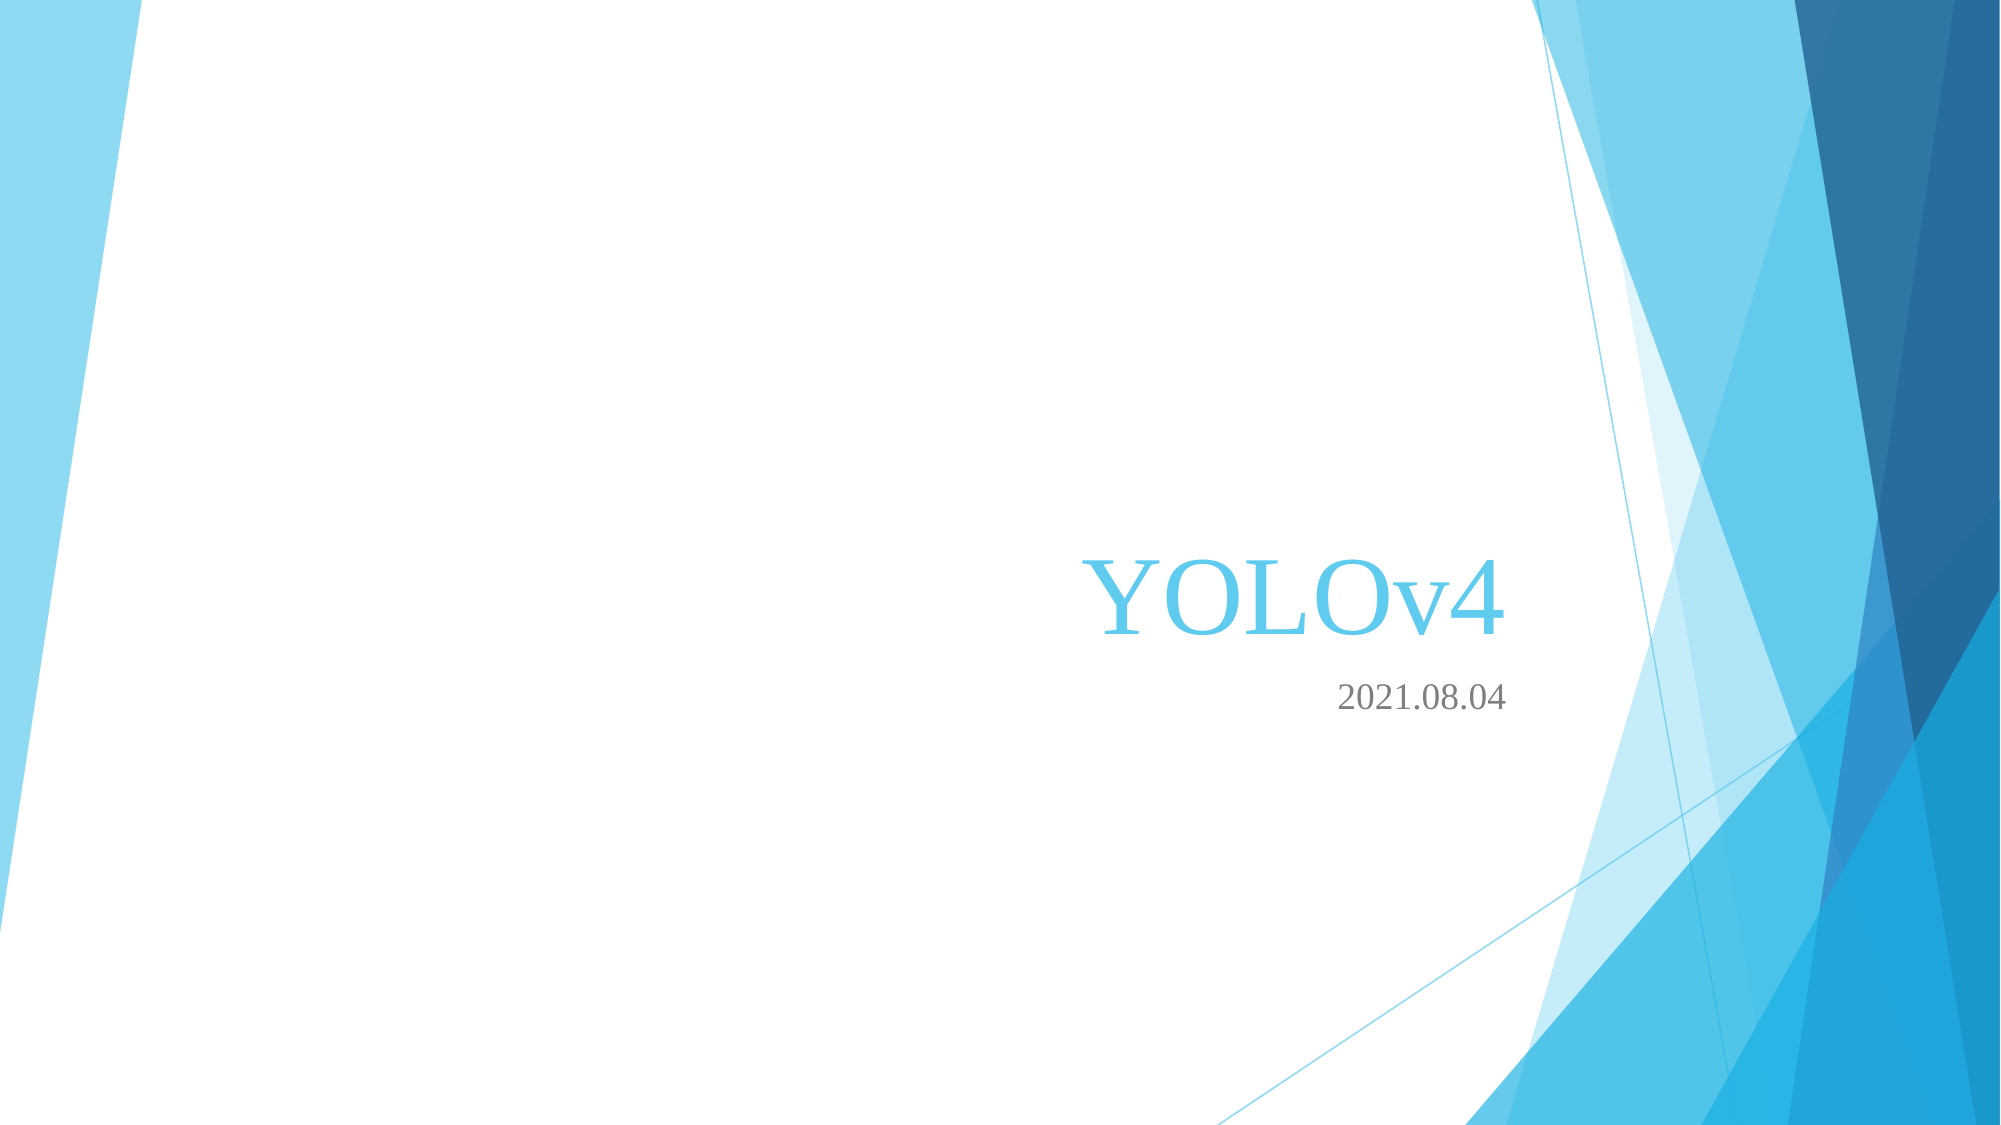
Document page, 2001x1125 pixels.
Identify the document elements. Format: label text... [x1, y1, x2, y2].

subtitle 2021.08.04 [247, 664, 1522, 845]
title YOLOv4 [247, 394, 1522, 664]
